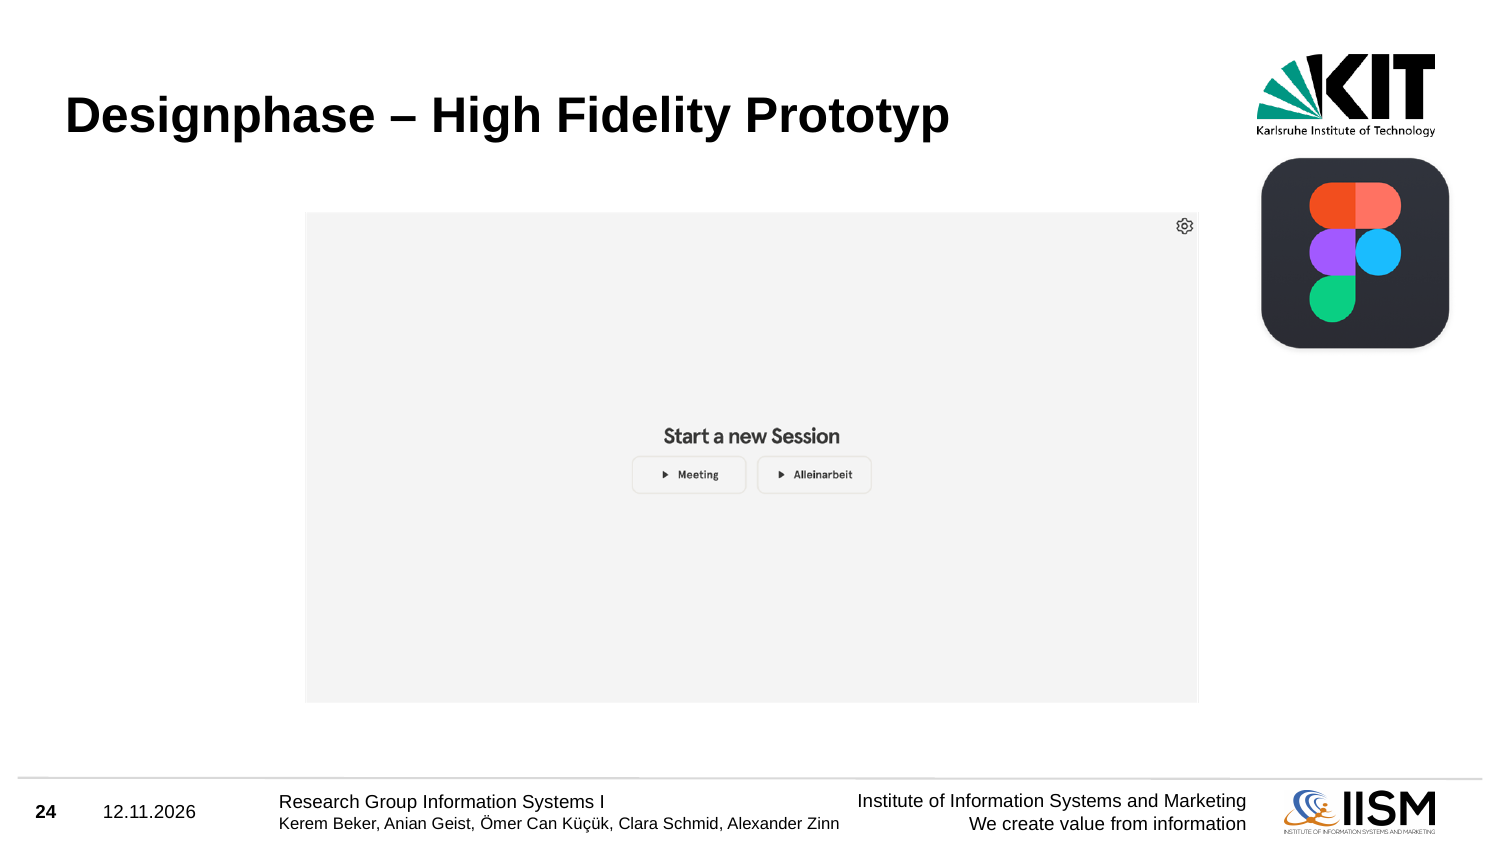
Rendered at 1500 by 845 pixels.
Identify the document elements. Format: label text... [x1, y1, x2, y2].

picture [1284, 790, 1435, 834]
picture [1246, 144, 1464, 365]
slide_number 24 [35, 778, 89, 844]
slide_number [102, 778, 272, 844]
picture [305, 212, 1199, 703]
picture [1257, 54, 1435, 137]
title Designphase – High Fidelity Prototyp [64, 48, 1192, 144]
